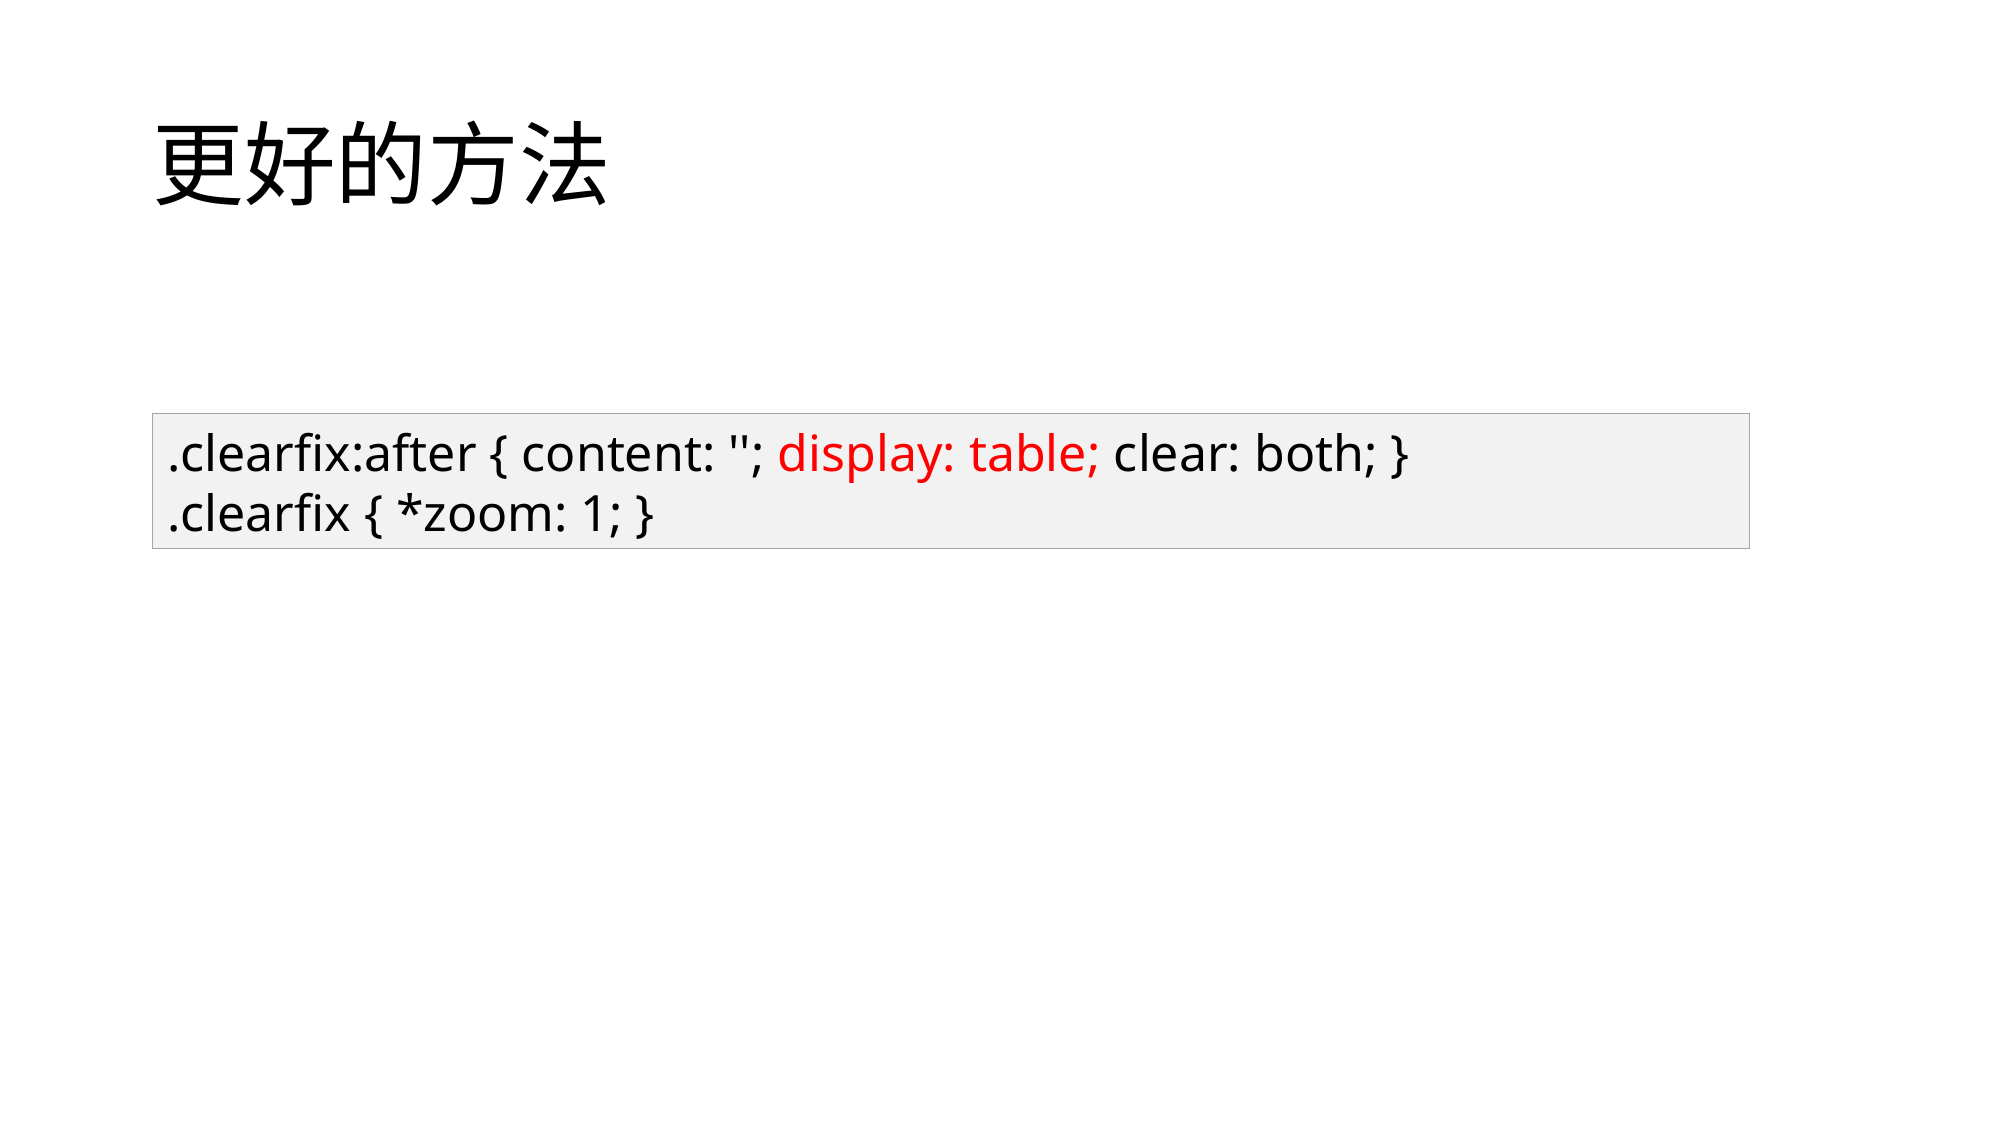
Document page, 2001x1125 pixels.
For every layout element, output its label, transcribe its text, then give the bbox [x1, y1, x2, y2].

text_box .clearfix:after { content: ''; display: table; clear: both; } .clearfix { *zoom: 1; } [152, 413, 1750, 549]
title 更好的方法 [137, 59, 1863, 278]
